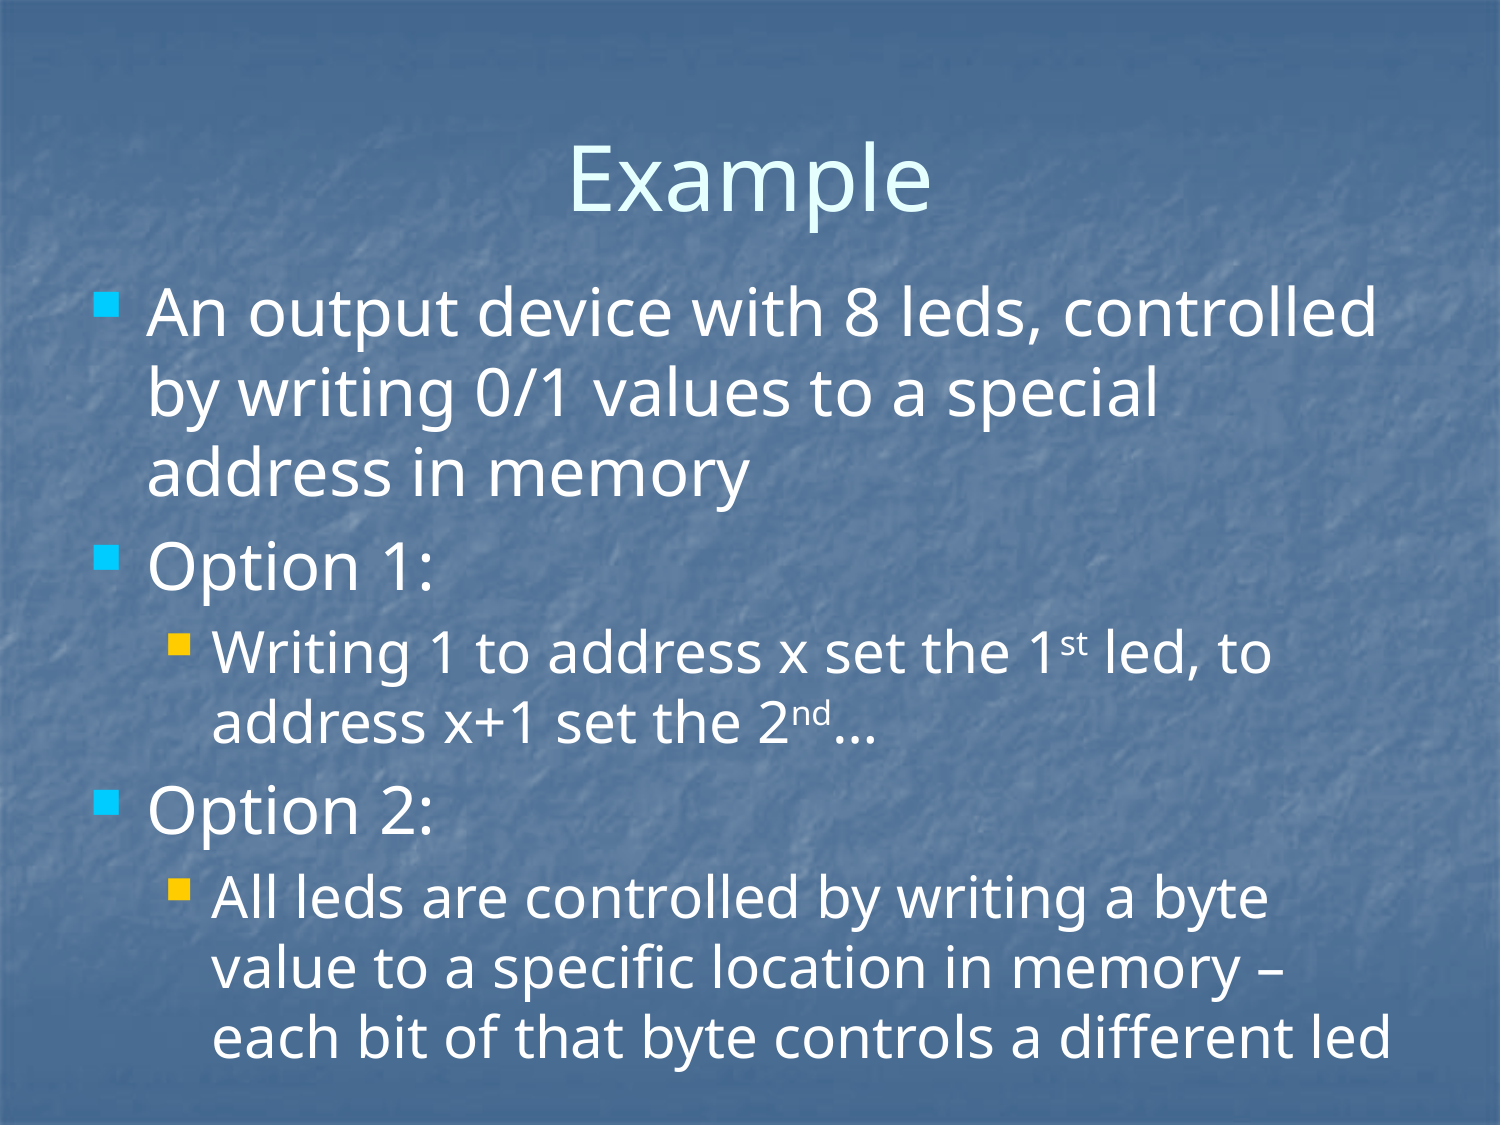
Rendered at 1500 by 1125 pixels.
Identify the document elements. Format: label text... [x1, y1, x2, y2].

list An output device with 8 leds, controlled by writing 0/1 values to a special address in memory Option 1: Writing 1 to address x set the 1st led, to address x+1 set the 2nd… Option 2: All leds are controlled by writing a byte value to a specific location in memory – each bit of that byte controls a different led [74, 262, 1426, 938]
title Example [74, 62, 1426, 262]
